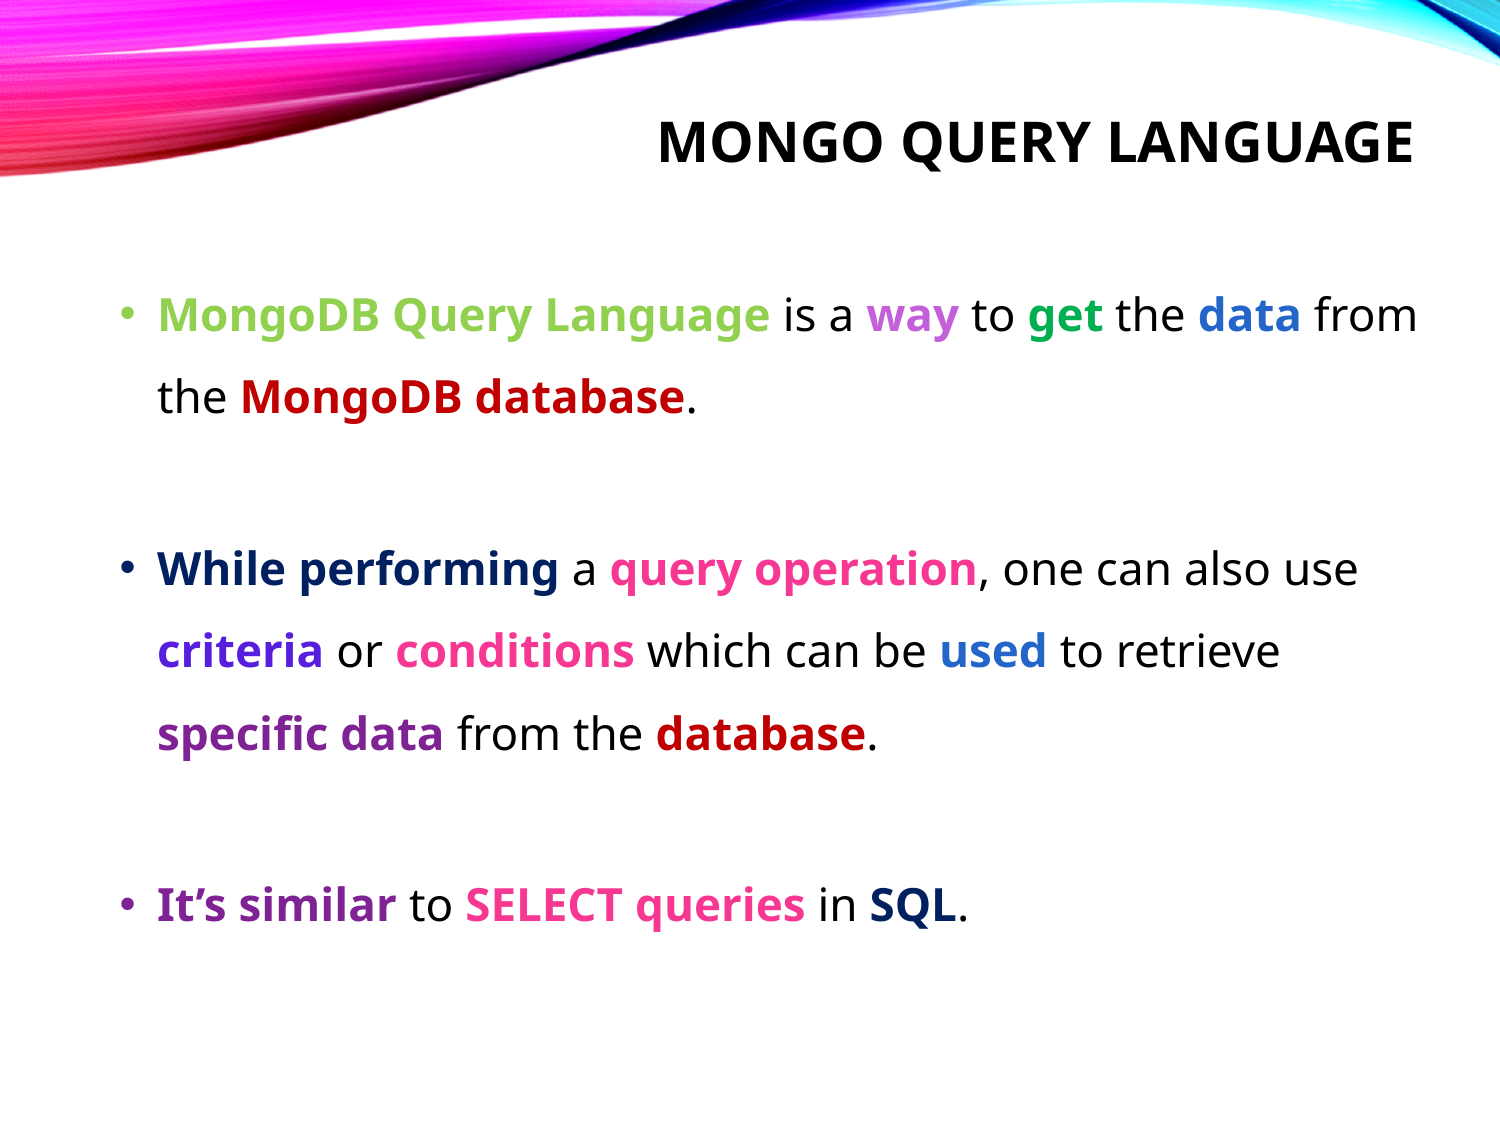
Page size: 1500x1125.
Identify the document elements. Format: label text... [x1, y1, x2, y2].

title Mongo query Language [383, 38, 1431, 250]
list MongoDB Query Language is a way to get the data from the MongoDB database. While performing a query operation, one can also use criteria or conditions which can be used to retrieve specific data from the database. It’s similar to SELECT queries in SQL. [29, 250, 1475, 1111]
picture [0, 0, 1500, 178]
